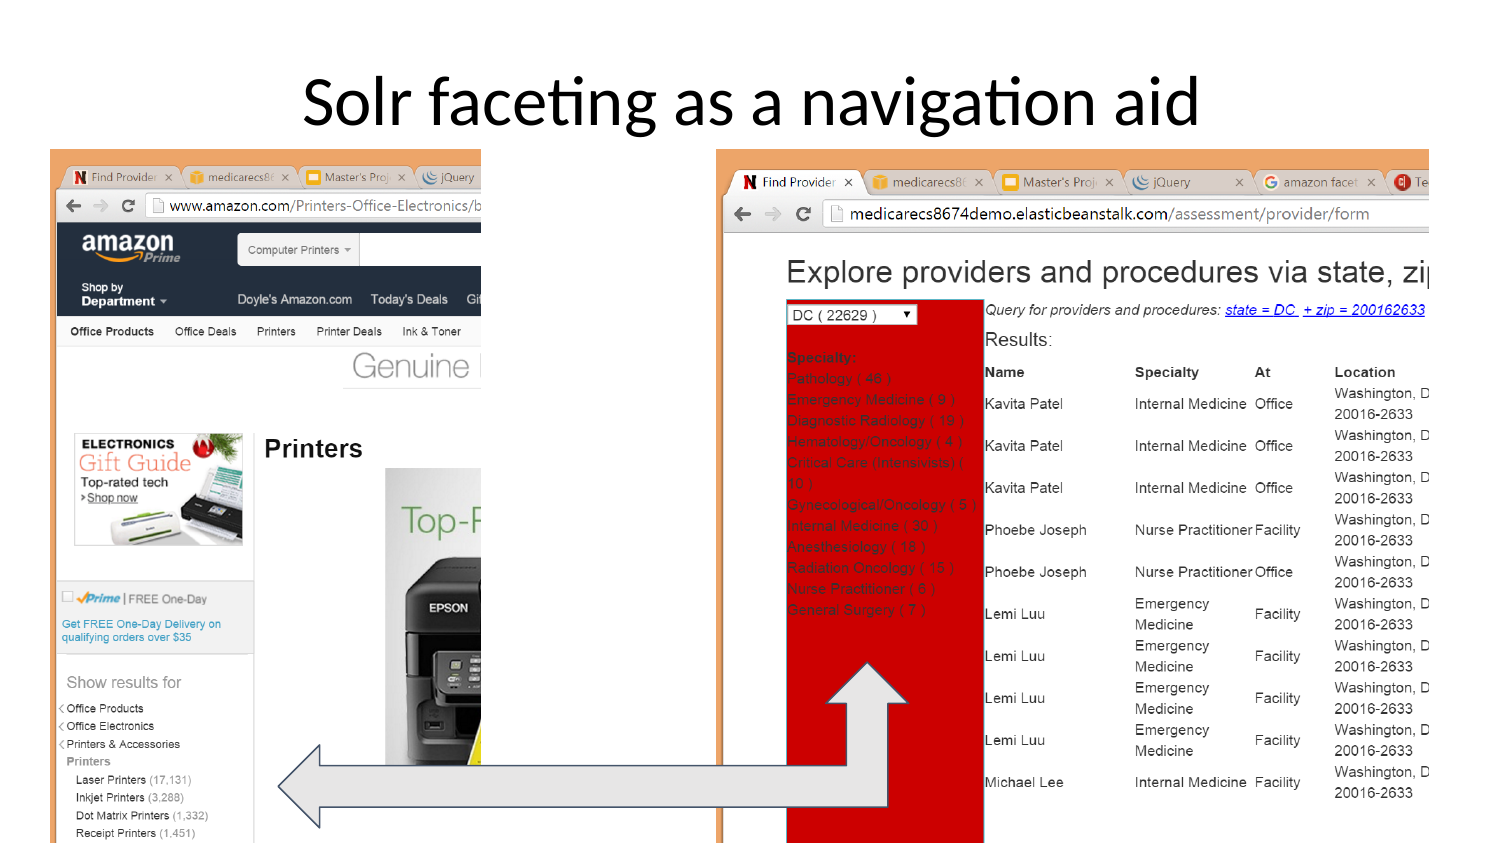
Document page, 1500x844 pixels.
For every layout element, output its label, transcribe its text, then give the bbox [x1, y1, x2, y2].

text_box [486, 765, 710, 808]
picture [50, 149, 481, 843]
title Solr faceting as a navigation aid [189, 24, 1315, 152]
picture [715, 149, 1429, 843]
